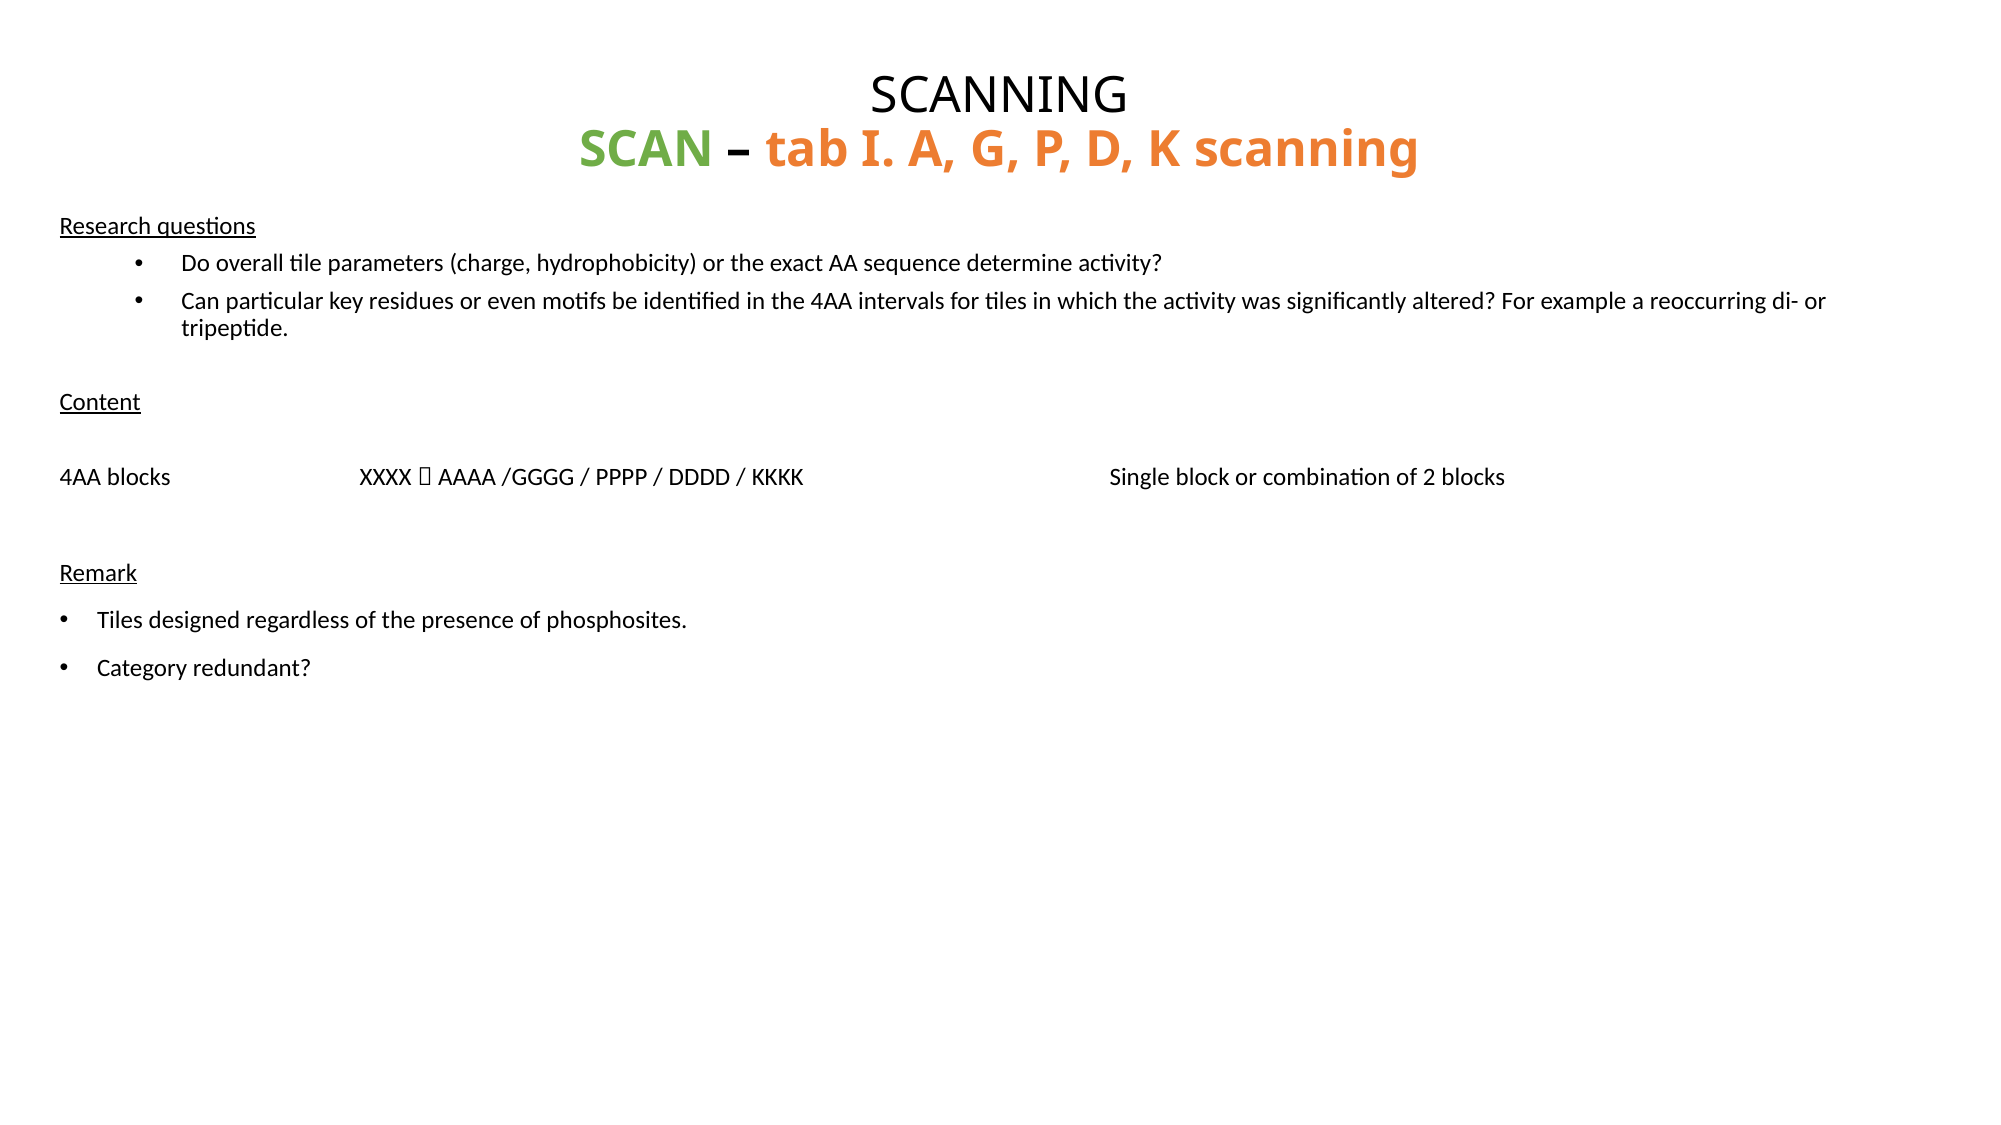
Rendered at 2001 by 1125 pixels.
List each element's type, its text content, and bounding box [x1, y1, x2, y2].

text_box Research questions Do overall tile parameters (charge, hydrophobicity) or the exact AA sequence determine activity? Can particular key residues or even motifs be identified in the 4AA intervals for tiles in which the activity was significantly altered? For example a reoccurring di- or tripeptide. Content 4AA blocks XXXX  AAAA /GGGG / PPPP / DDDD / KKKK Single block or combination of 2 blocks Remark Tiles designed regardless of the presence of phosphosites. Category redundant? [44, 205, 1956, 920]
title SCANNING SCAN – tab I. A, G, P, D, K scanning [137, 14, 1863, 205]
